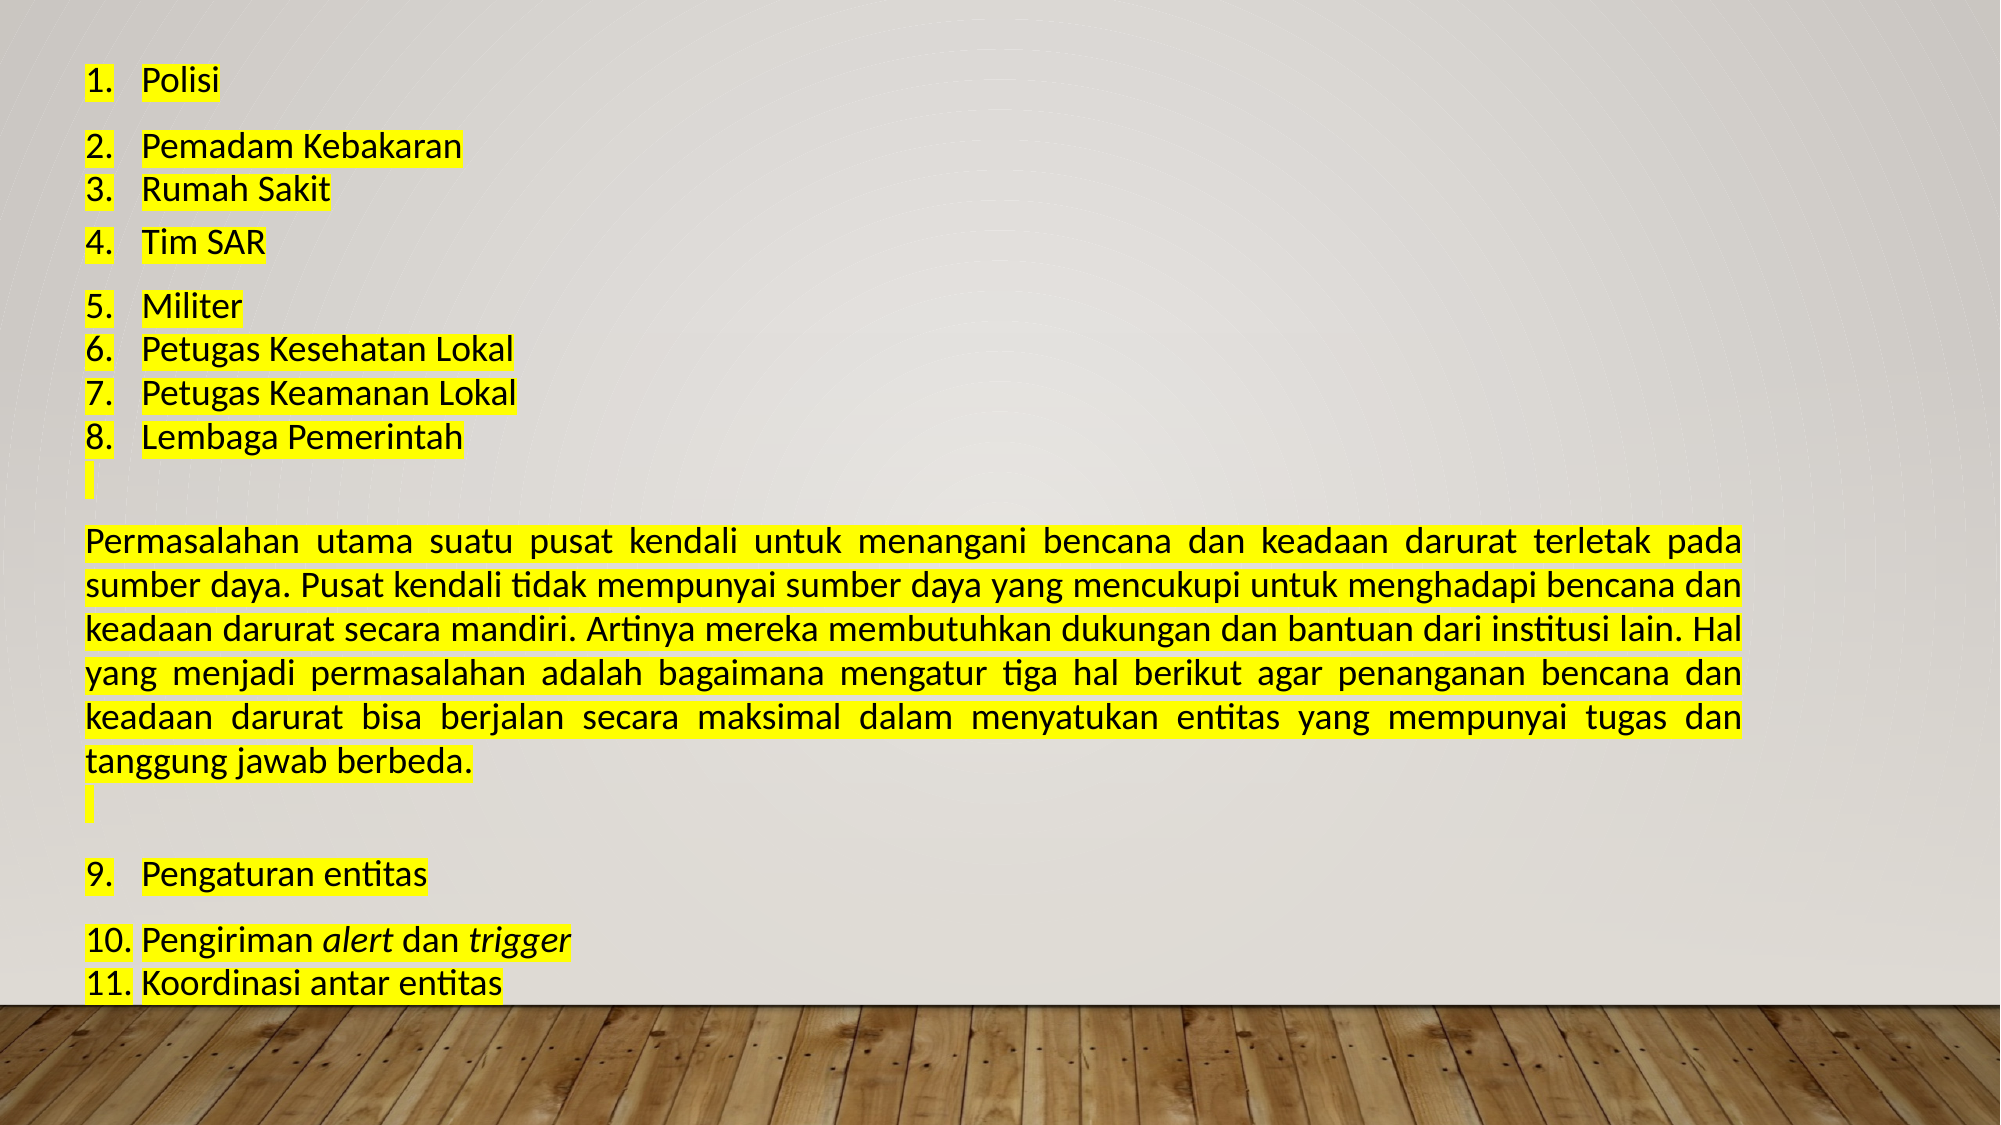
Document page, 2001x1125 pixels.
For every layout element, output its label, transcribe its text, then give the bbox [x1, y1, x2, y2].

picture [0, 1005, 2000, 1125]
text_box Polisi Pemadam Kebakaran Rumah Sakit Tim SAR Militer Petugas Kesehatan Lokal Petugas Keamanan Lokal Lembaga Pemerintah Permasalahan utama suatu pusat kendali untuk menangani bencana dan keadaan darurat terletak pada sumber daya. Pusat kendali tidak mempunyai sumber daya yang mencukupi untuk menghadapi bencana dan keadaan darurat secara mandiri. Artinya mereka membutuhkan dukungan dan bantuan dari institusi lain. Hal yang menjadi permasalahan adalah bagaimana mengatur tiga hal berikut agar penanganan bencana dan keadaan darurat bisa berjalan secara maksimal dalam menyatukan entitas yang mempunyai tugas dan tanggung jawab berbeda. Pengaturan entitas Pengiriman alert dan trigger Koordinasi antar entitas [70, 40, 1758, 1012]
